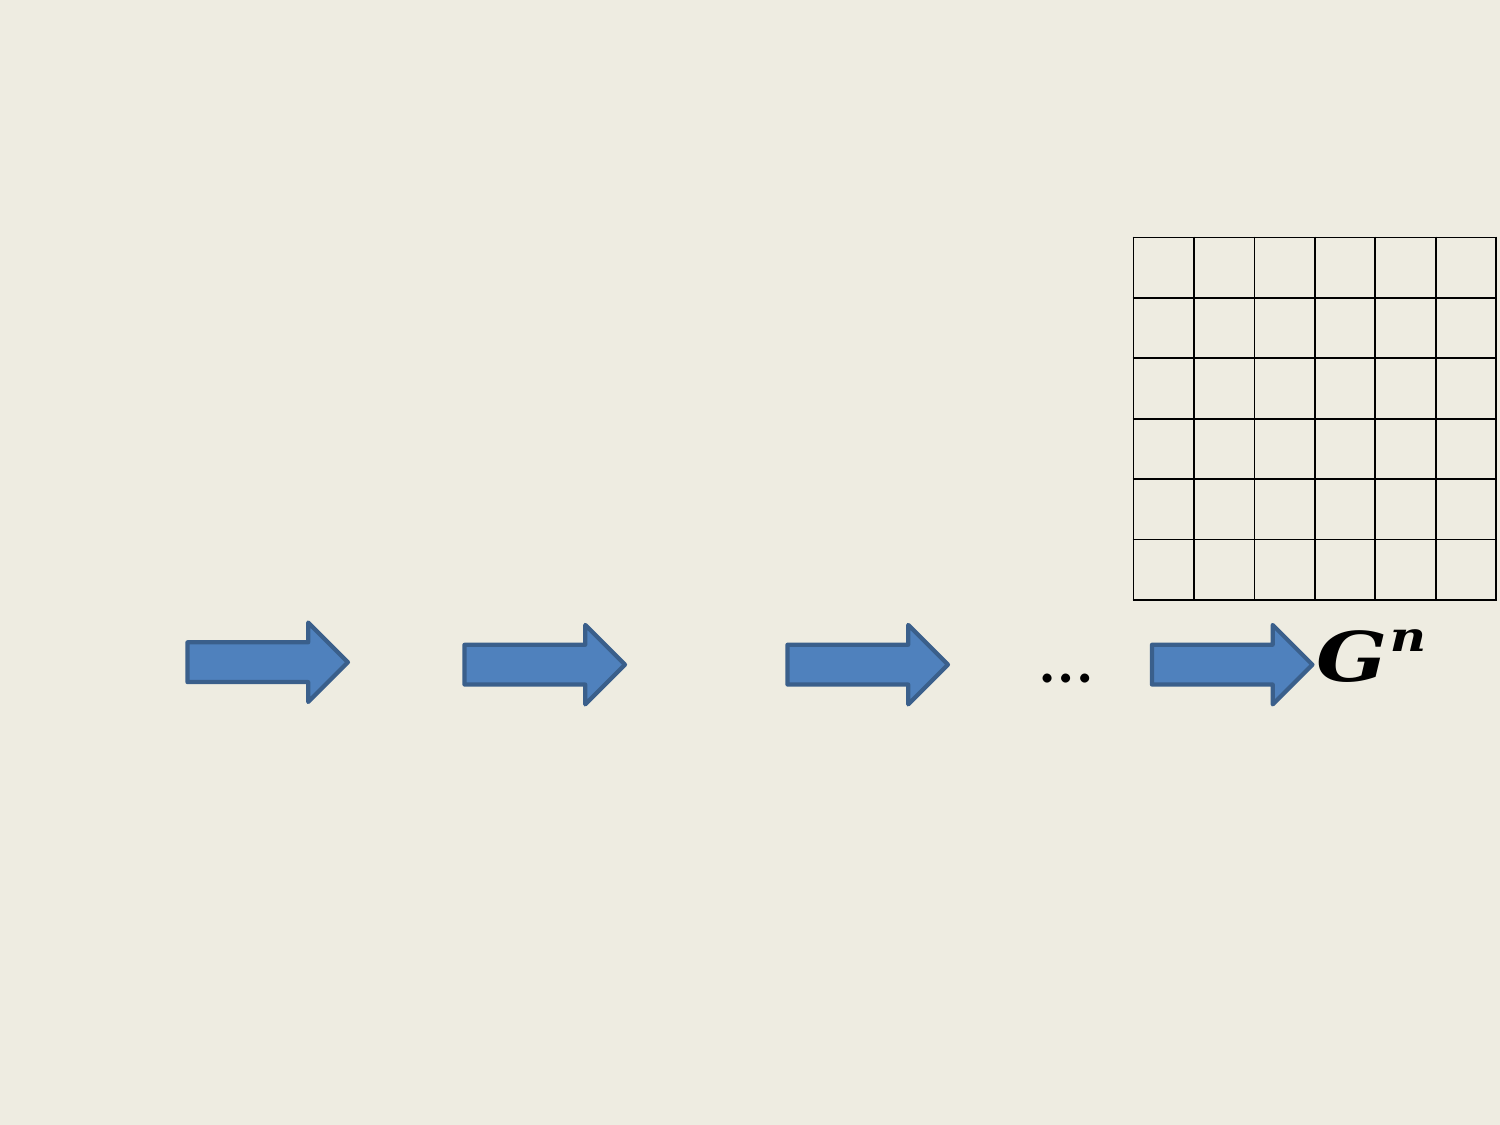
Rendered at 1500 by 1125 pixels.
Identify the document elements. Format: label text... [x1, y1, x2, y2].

text_box [462, 622, 628, 707]
text_box [785, 622, 951, 707]
text_box [1149, 622, 1315, 707]
text_box [185, 620, 351, 704]
text_box … [1025, 599, 1107, 705]
